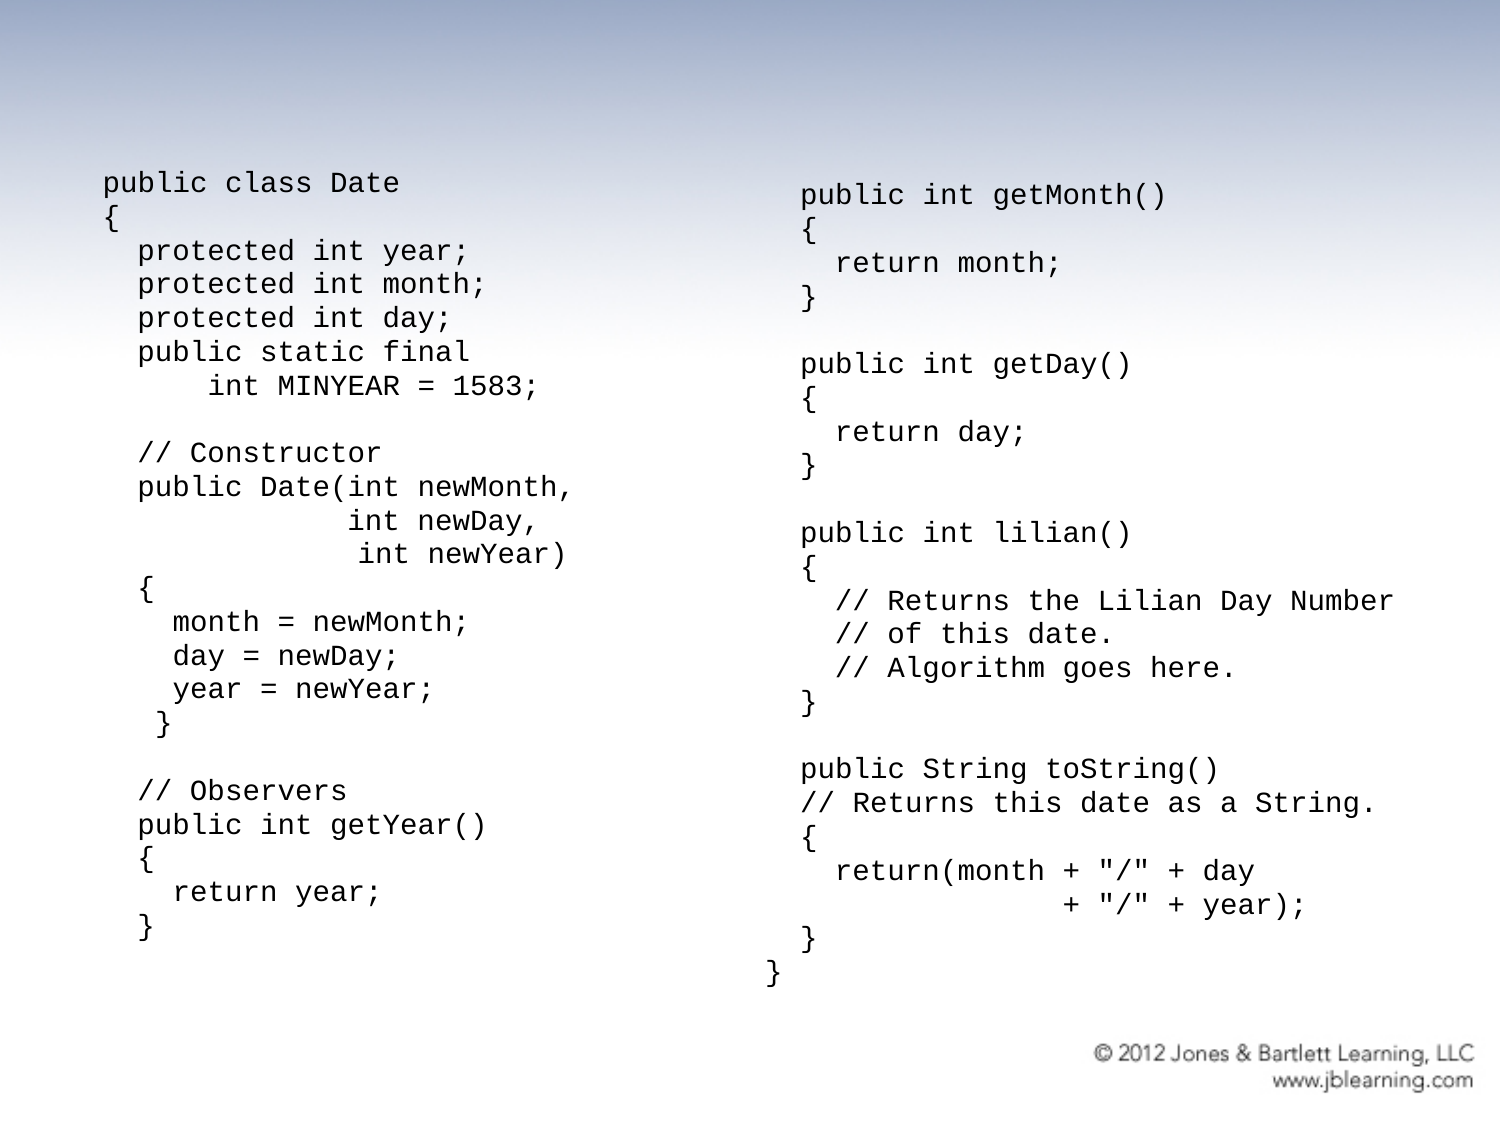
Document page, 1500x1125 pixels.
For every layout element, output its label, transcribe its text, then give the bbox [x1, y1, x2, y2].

list public class Date { protected int year; protected int month; protected int day; public static final int MINYEAR = 1583; // Constructor public Date(int newMonth, int newDay, int newYear) { month = newMonth; day = newDay; year = newYear; } // Observers public int getYear() { return year; } [87, 162, 750, 1080]
list public int getMonth() { return month; } public int getDay() { return day; } public int lilian() { // Returns the Lilian Day Number // of this date. // Algorithm goes here. } public String toString() // Returns this date as a String. { return(month + "/" + day + "/" + year); } } [750, 174, 1413, 1093]
picture [0, 0, 1500, 1125]
